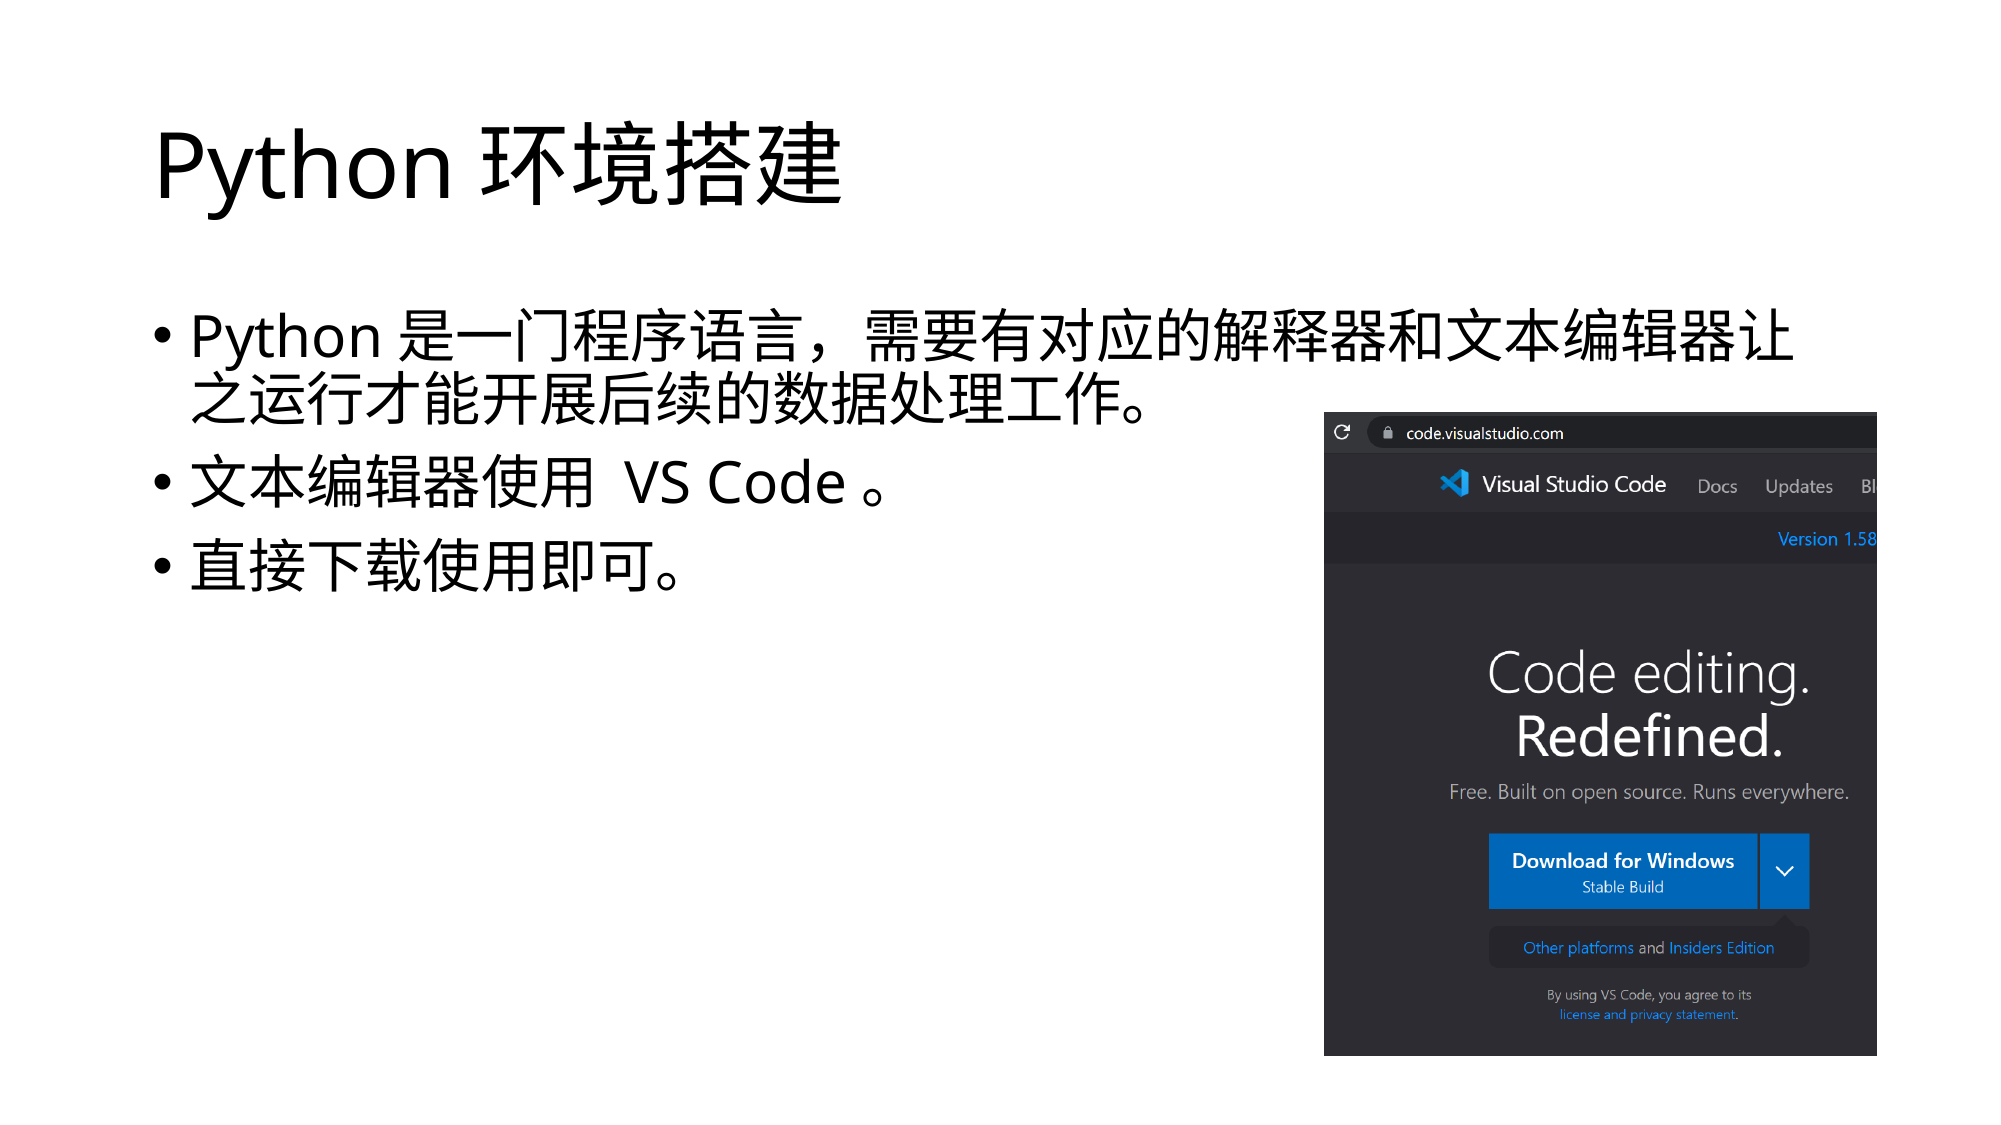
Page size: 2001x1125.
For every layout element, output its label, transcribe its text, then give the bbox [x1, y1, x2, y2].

title Python环境搭建 [137, 59, 1863, 278]
list Python是一门程序语言，需要有对应的解释器和文本编辑器让之运行才能开展后续的数据处理工作。 文本编辑器使用 VS Code。 直接下载使用即可。 [137, 299, 1863, 1014]
picture [1324, 412, 1877, 1056]
